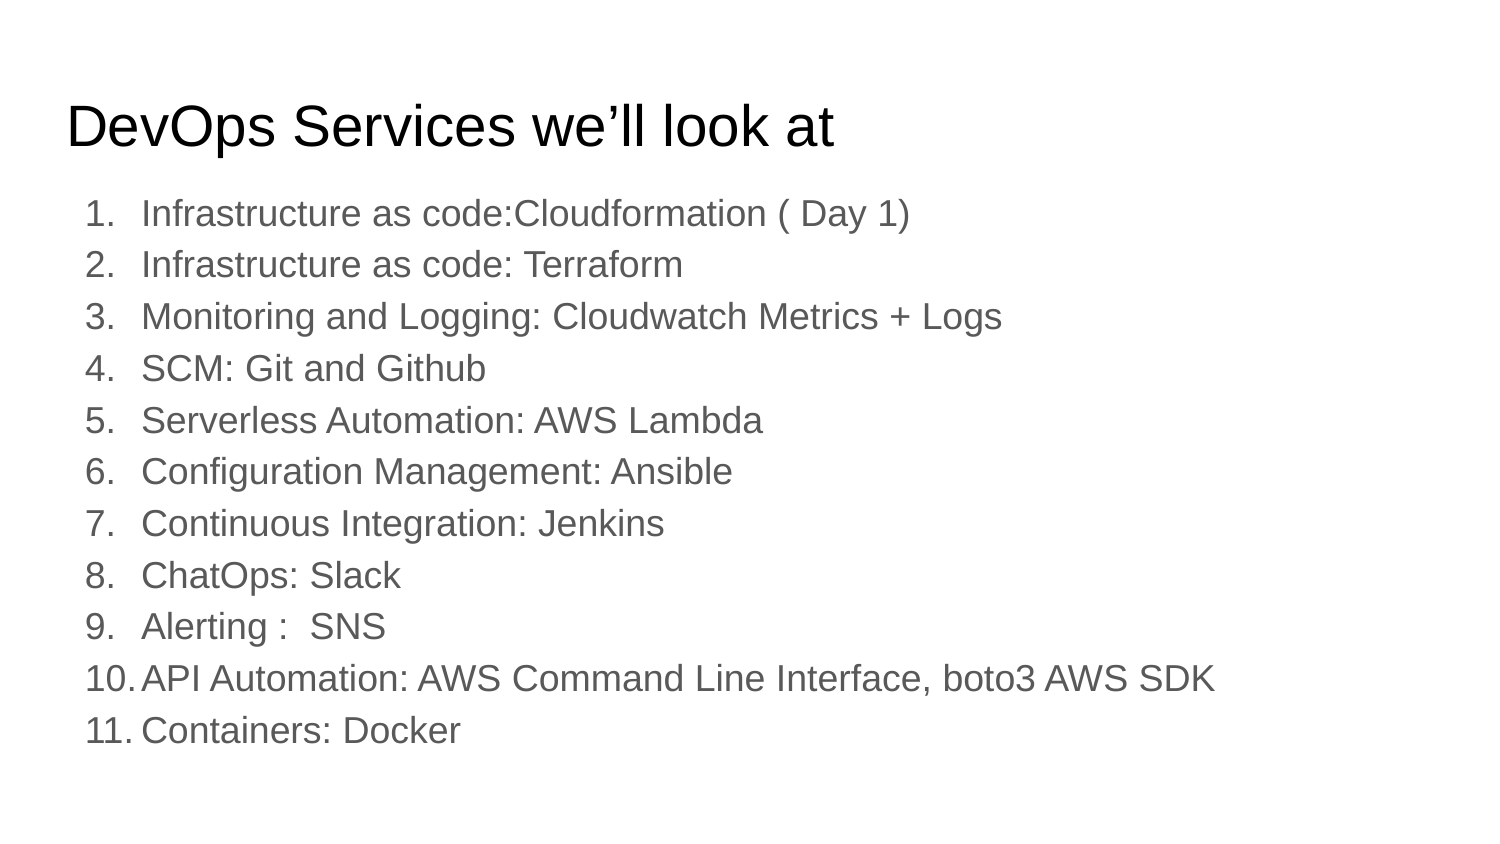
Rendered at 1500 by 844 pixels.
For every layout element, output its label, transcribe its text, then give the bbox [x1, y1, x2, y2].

list Infrastructure as code:Cloudformation ( Day 1) Infrastructure as code: Terraform Monitoring and Logging: Cloudwatch Metrics + Logs SCM: Git and Github Serverless Automation: AWS Lambda Configuration Management: Ansible Continuous Integration: Jenkins ChatOps: Slack Alerting : SNS API Automation: AWS Command Line Interface, boto3 AWS SDK Containers: Docker [51, 166, 1449, 814]
title DevOps Services we’ll look at [51, 72, 1449, 166]
